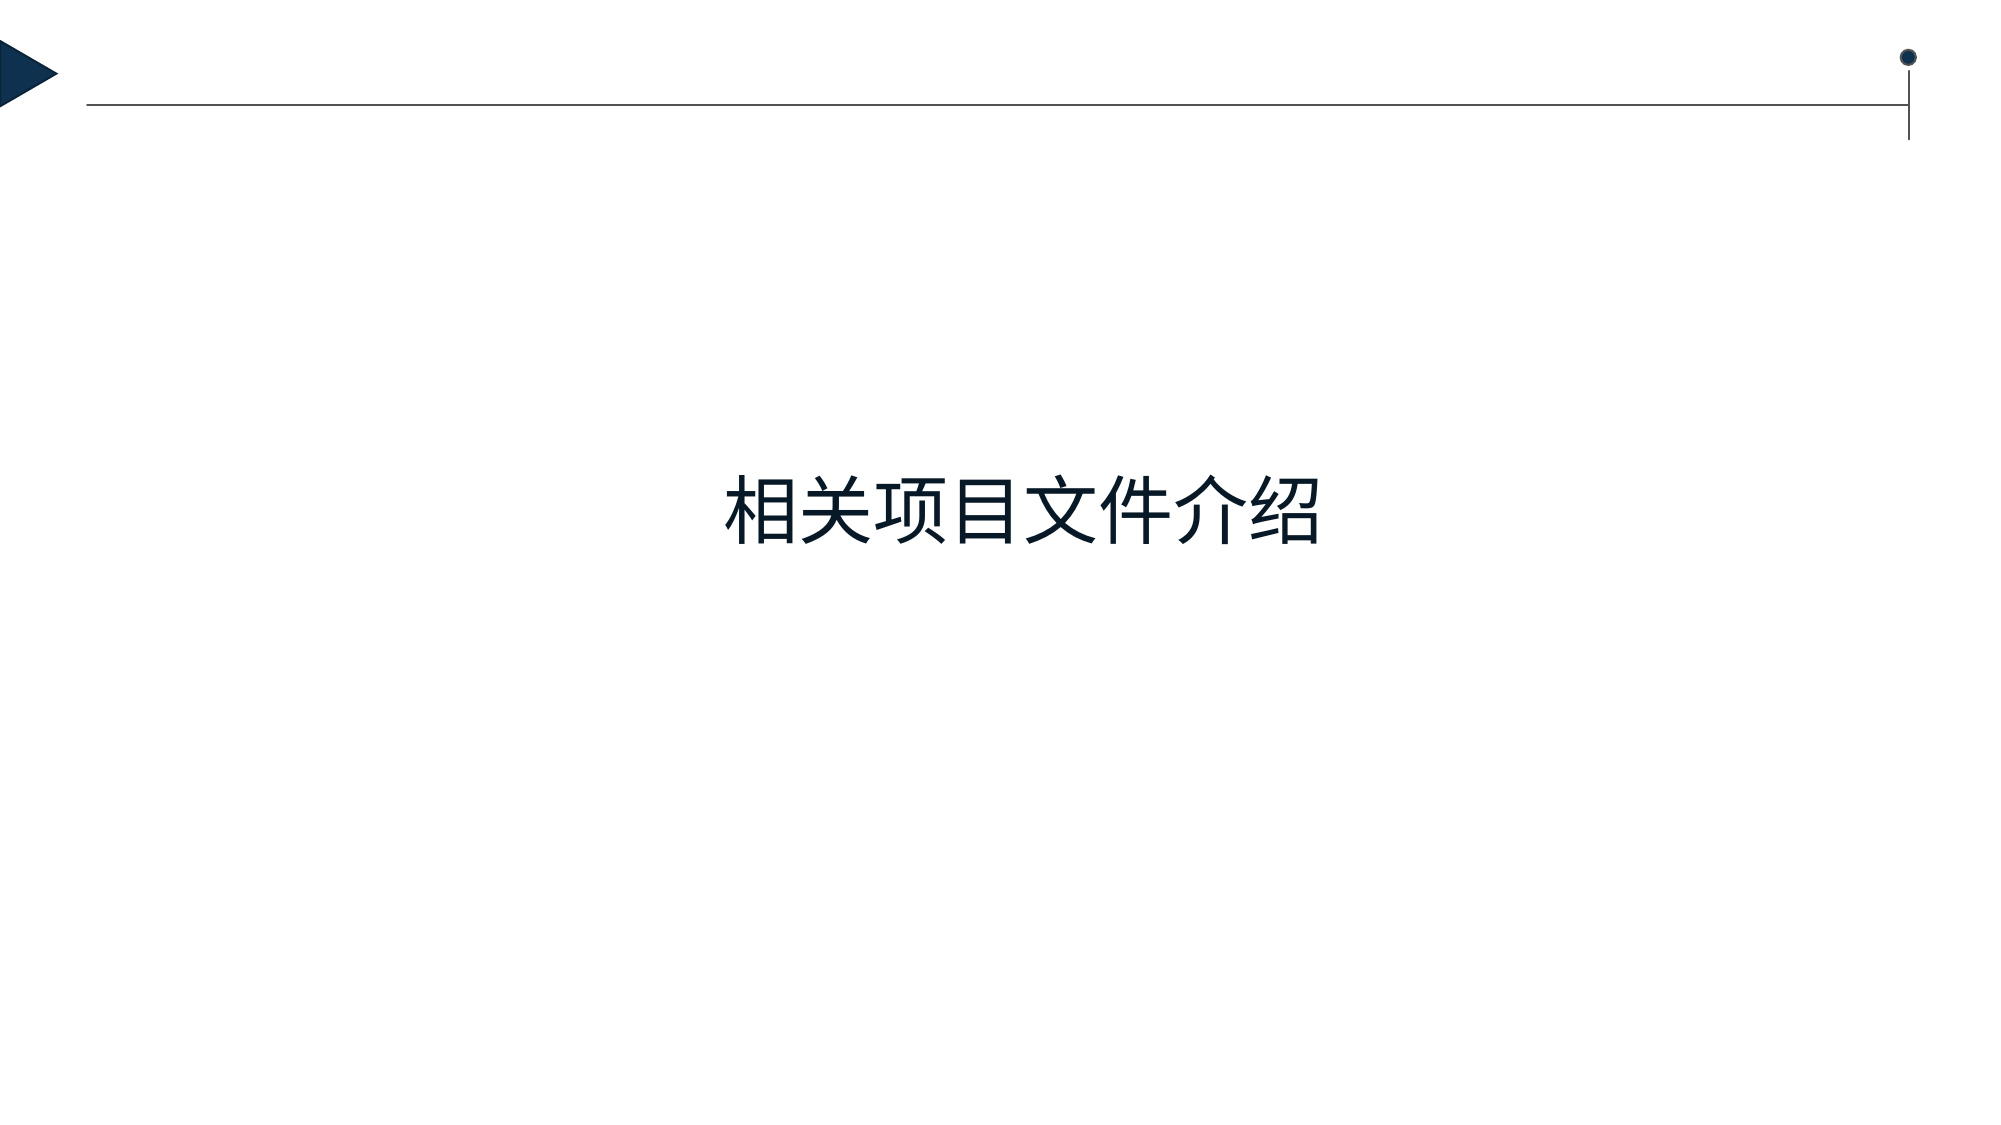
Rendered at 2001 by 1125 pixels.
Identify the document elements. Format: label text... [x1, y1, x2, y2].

text_box 相关项目文件介绍 [709, 456, 1382, 562]
text_box [0, 39, 59, 108]
text_box [1899, 48, 1917, 67]
